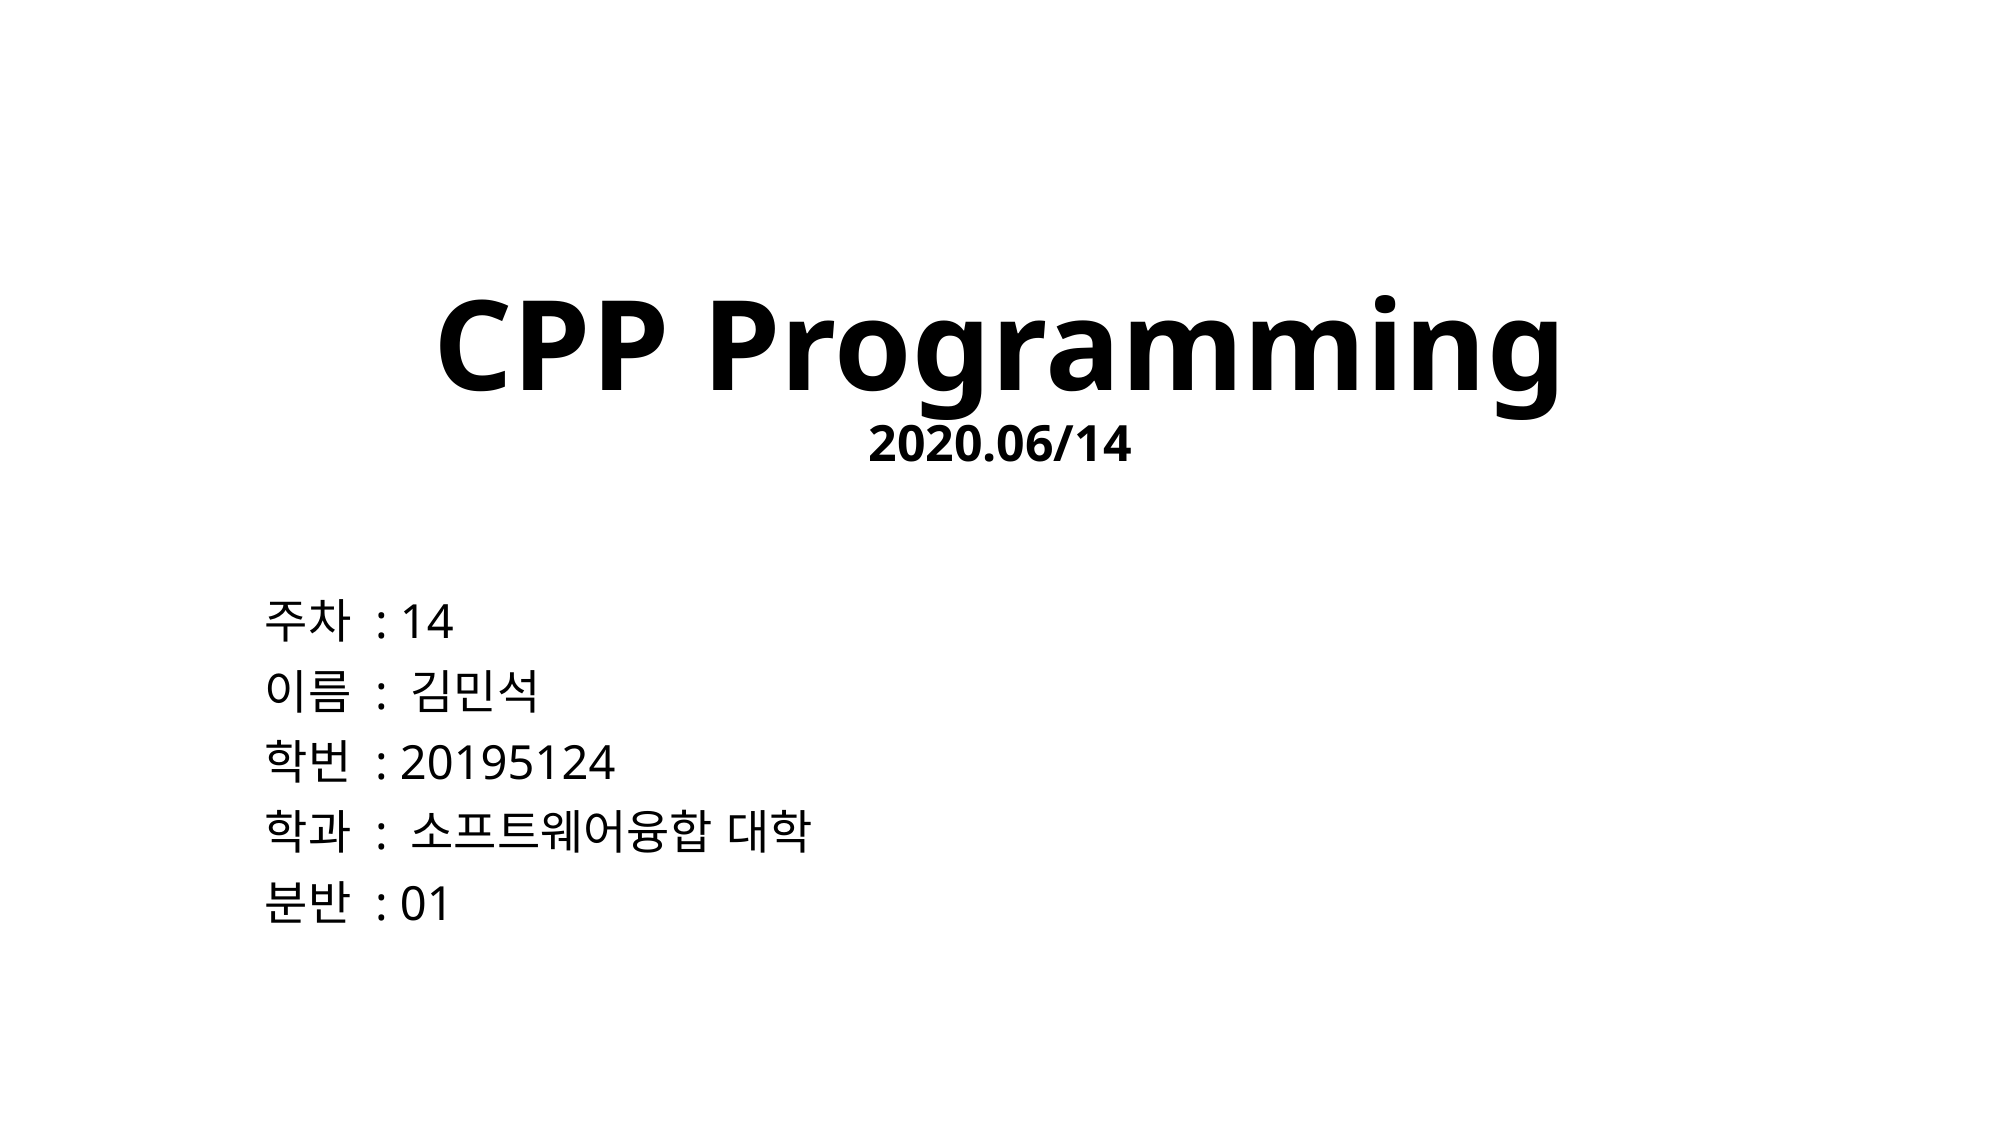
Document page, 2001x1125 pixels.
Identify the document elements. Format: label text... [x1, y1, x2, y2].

title CPP Programming 2020.06/14 [249, 87, 1750, 480]
subtitle 주차 : 14 이름 : 김민석 학번 : 20195124 학과 : 소프트웨어융합 대학 분반 : 01 [249, 590, 1750, 941]
